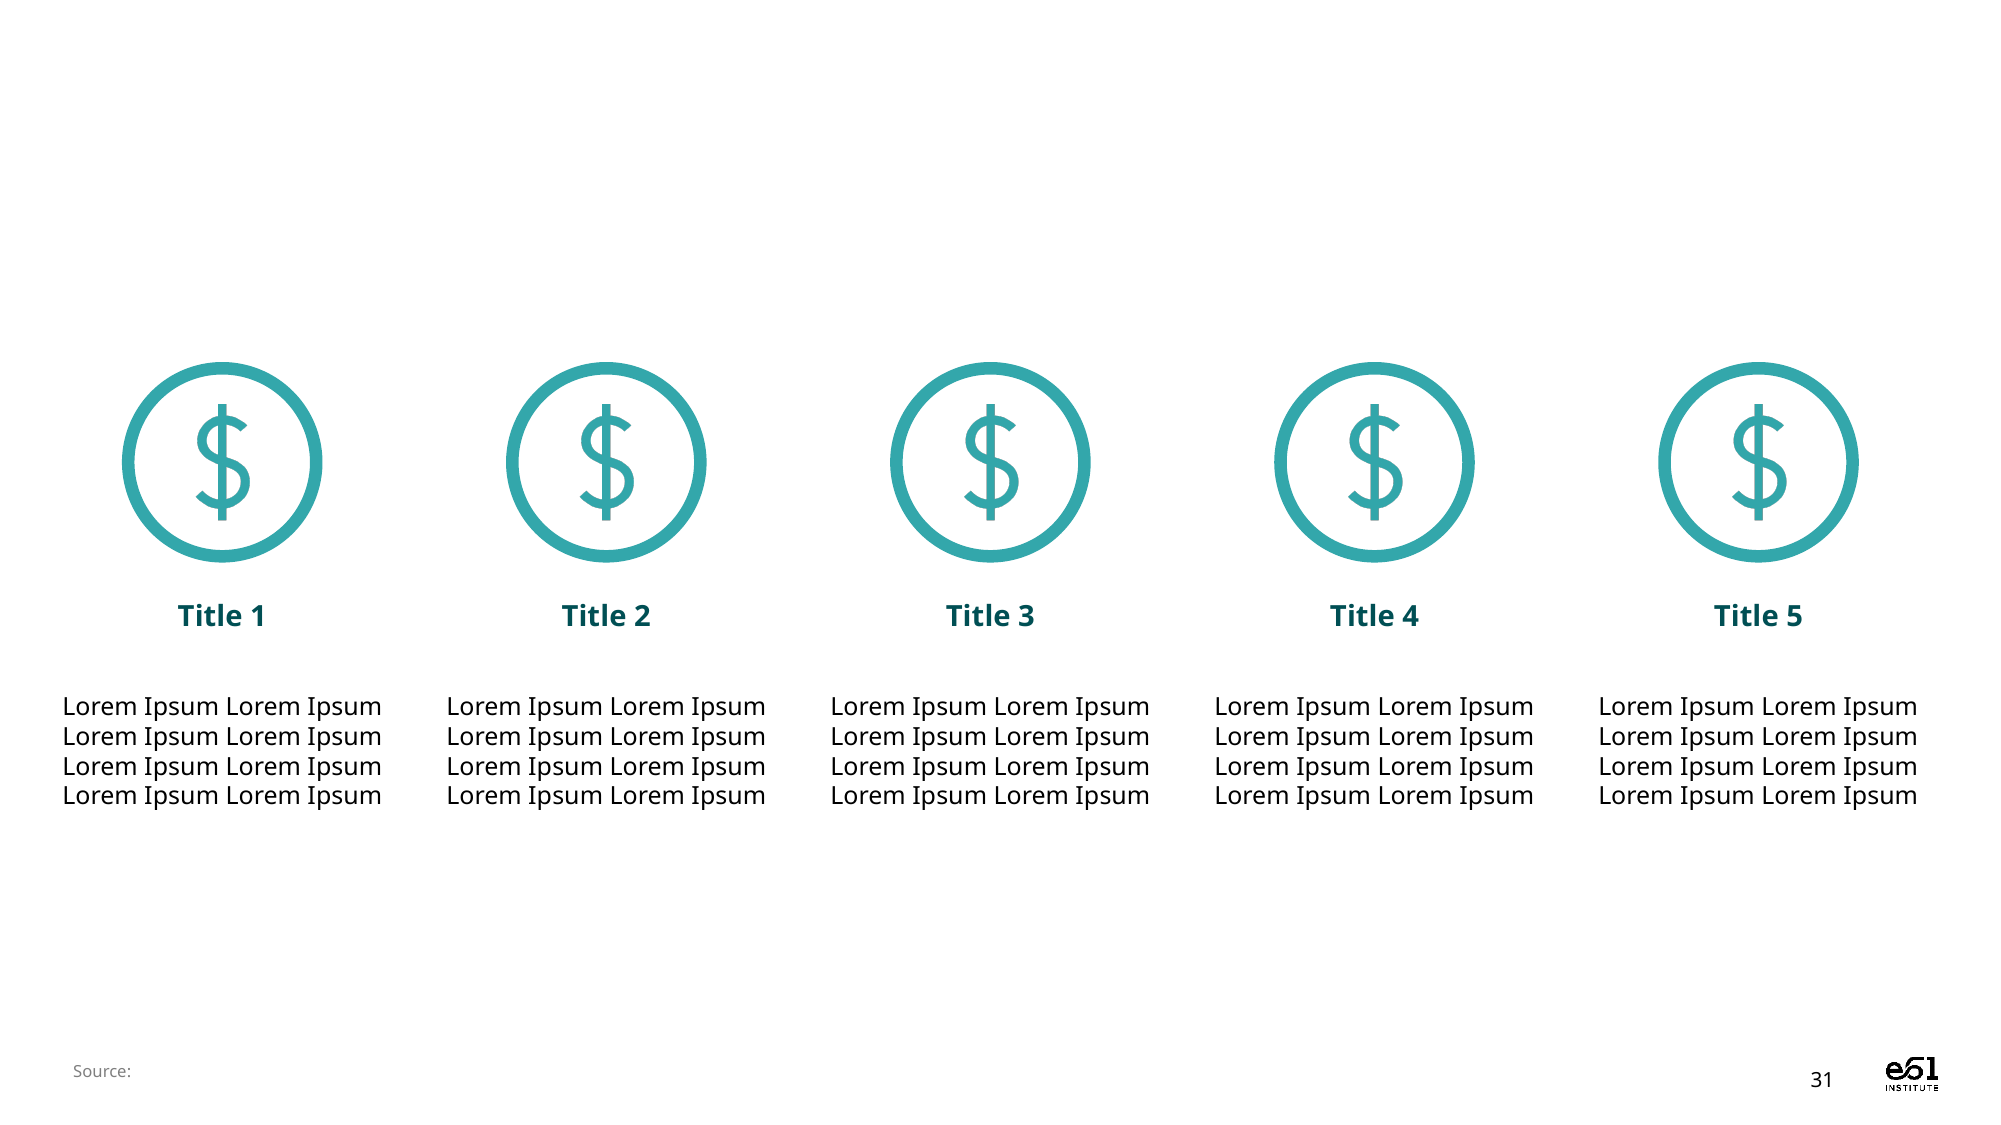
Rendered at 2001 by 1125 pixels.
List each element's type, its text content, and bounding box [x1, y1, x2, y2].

text_box Lorem Ipsum Lorem Ipsum Lorem Ipsum Lorem Ipsum Lorem Ipsum Lorem Ipsum Lorem Ipsum Lorem Ipsum [1581, 672, 1936, 829]
text_box Title 5 [1604, 574, 1913, 656]
text_box Lorem Ipsum Lorem Ipsum Lorem Ipsum Lorem Ipsum Lorem Ipsum Lorem Ipsum Lorem Ipsum Lorem Ipsum [429, 672, 784, 829]
text_box Title 1 [68, 574, 376, 656]
text_box [512, 368, 701, 526]
text_box Lorem Ipsum Lorem Ipsum Lorem Ipsum Lorem Ipsum Lorem Ipsum Lorem Ipsum Lorem Ipsum Lorem Ipsum [813, 672, 1168, 829]
text_box Lorem Ipsum Lorem Ipsum Lorem Ipsum Lorem Ipsum Lorem Ipsum Lorem Ipsum Lorem Ipsum Lorem Ipsum [1197, 672, 1552, 829]
picture [1693, 397, 1824, 528]
text_box [1314, 535, 1435, 557]
text_box [546, 535, 666, 557]
text_box [930, 535, 1051, 557]
text_box Lorem Ipsum Lorem Ipsum Lorem Ipsum Lorem Ipsum Lorem Ipsum Lorem Ipsum Lorem Ipsum Lorem Ipsum [45, 672, 400, 829]
picture [157, 397, 288, 528]
text_box [896, 368, 1085, 526]
text_box [1664, 368, 1853, 528]
text_box [1698, 535, 1819, 557]
text_box [1280, 368, 1469, 526]
text_box Title 3 [836, 574, 1145, 656]
picture [1883, 1048, 1941, 1096]
text_box [128, 368, 317, 526]
slide_number 31 [1795, 1050, 1888, 1095]
text_box Title 4 [1220, 574, 1529, 656]
picture [541, 397, 672, 528]
picture [1309, 397, 1440, 528]
picture [925, 397, 1056, 528]
text_box [162, 535, 282, 557]
footer Source: [58, 1050, 671, 1095]
text_box Title 2 [452, 574, 761, 656]
